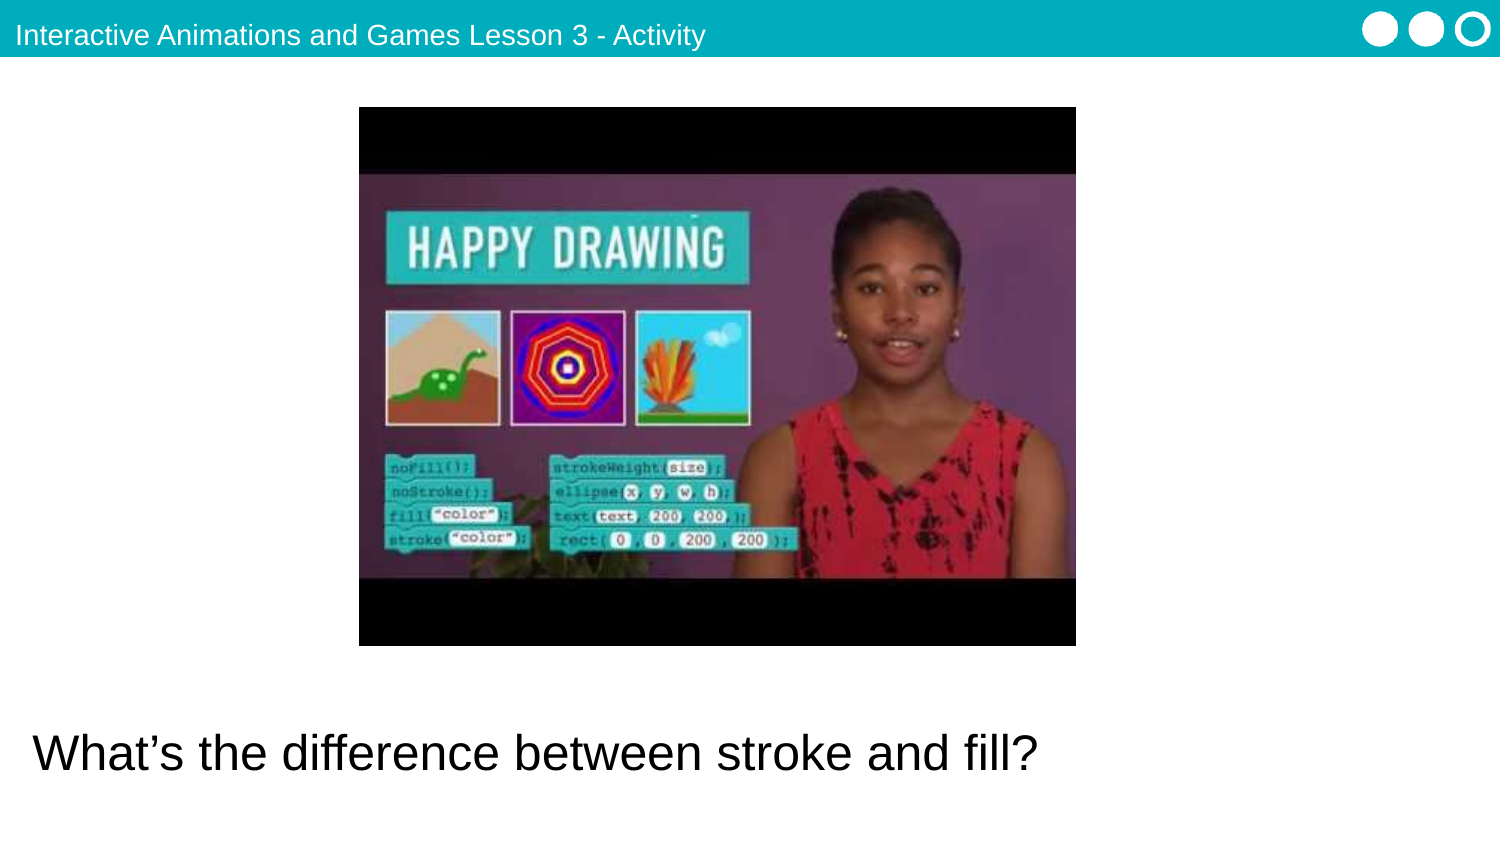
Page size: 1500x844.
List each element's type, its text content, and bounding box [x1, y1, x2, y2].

text_box Interactive Animations and Games Lesson 3 - Activity [0, 0, 750, 58]
picture [0, 0, 1500, 844]
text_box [1364, 13, 1488, 45]
text_box What’s the difference between stroke and fill? [17, 645, 1500, 844]
